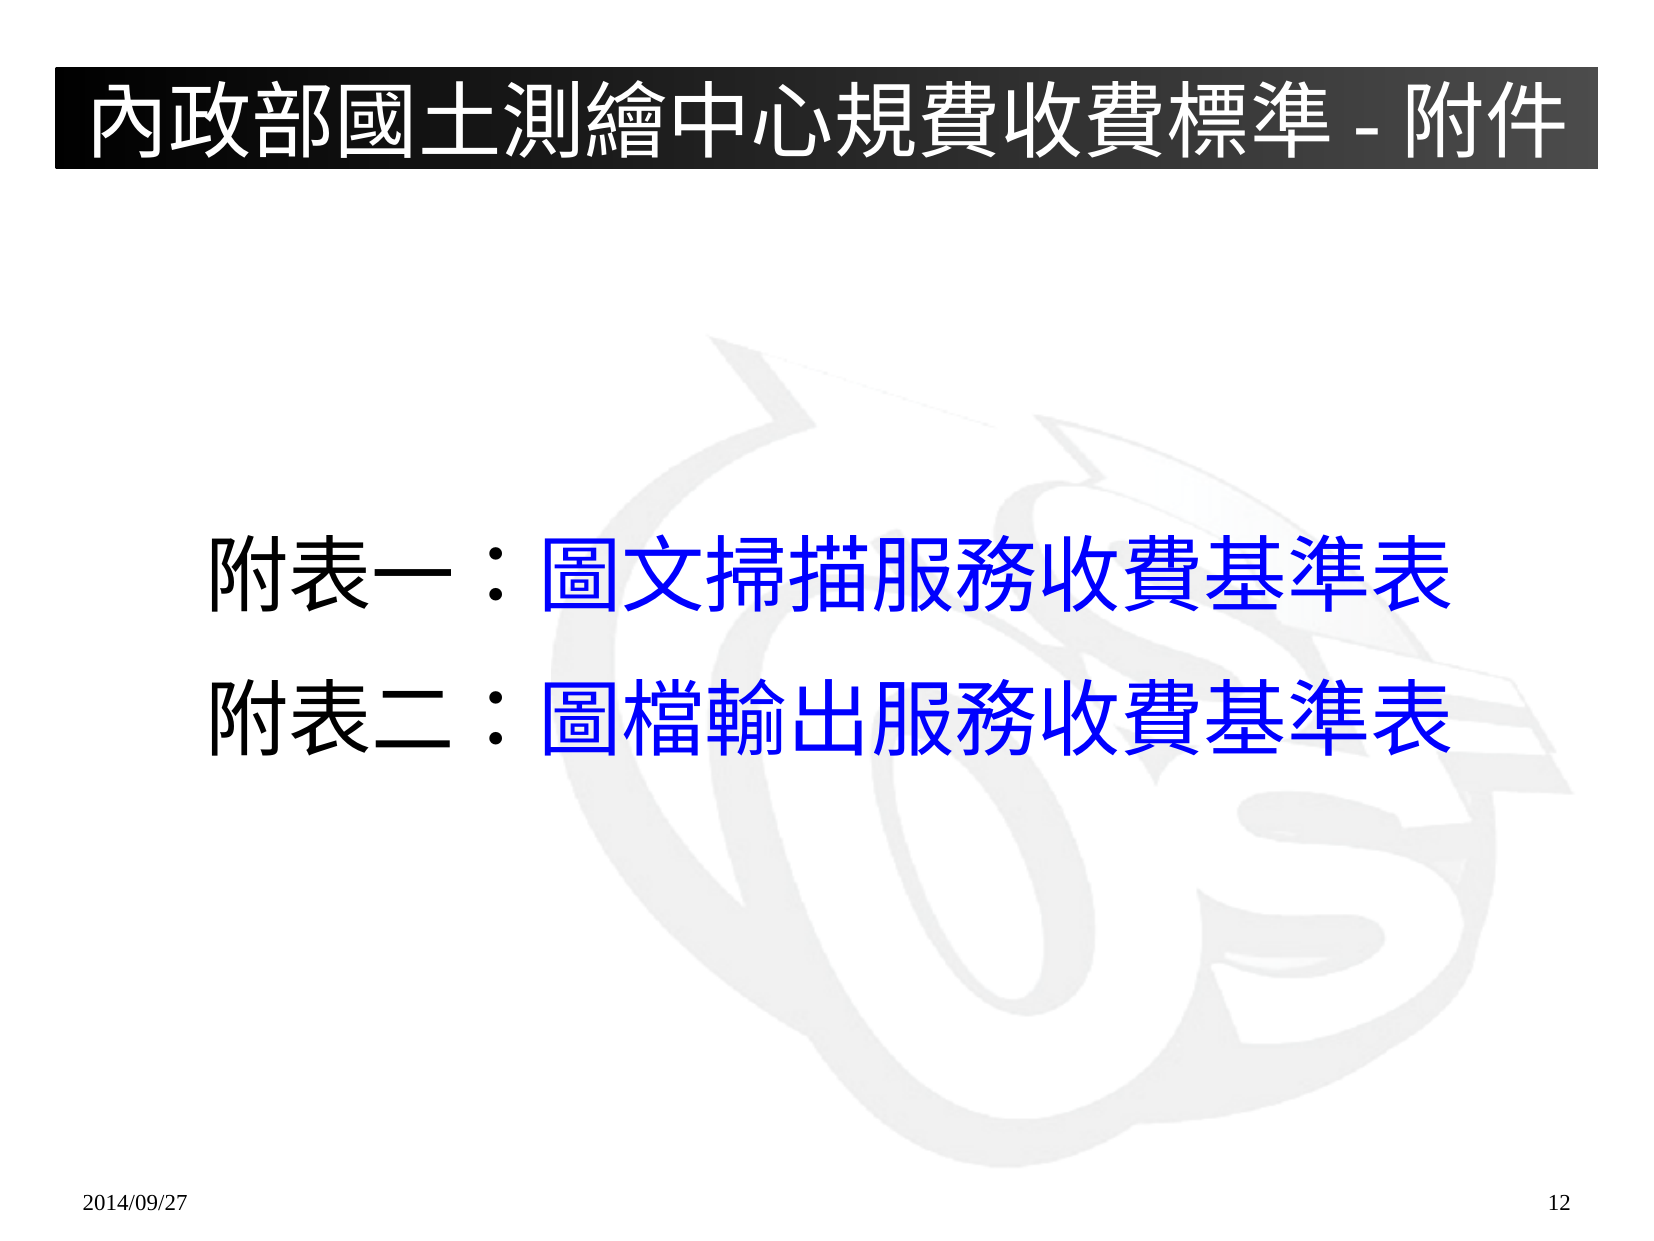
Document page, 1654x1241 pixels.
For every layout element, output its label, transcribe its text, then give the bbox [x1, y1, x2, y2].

text_box 附表一：圖文掃描服務收費基準表 附表二：圖檔輸出服務收費基準表 [190, 490, 1469, 795]
text_box 內政部國土測繪中心規費收費標準-附件 [55, 67, 1598, 169]
picture [551, 332, 1577, 1170]
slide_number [82, 1129, 468, 1216]
slide_number 12 [1185, 1129, 1571, 1216]
